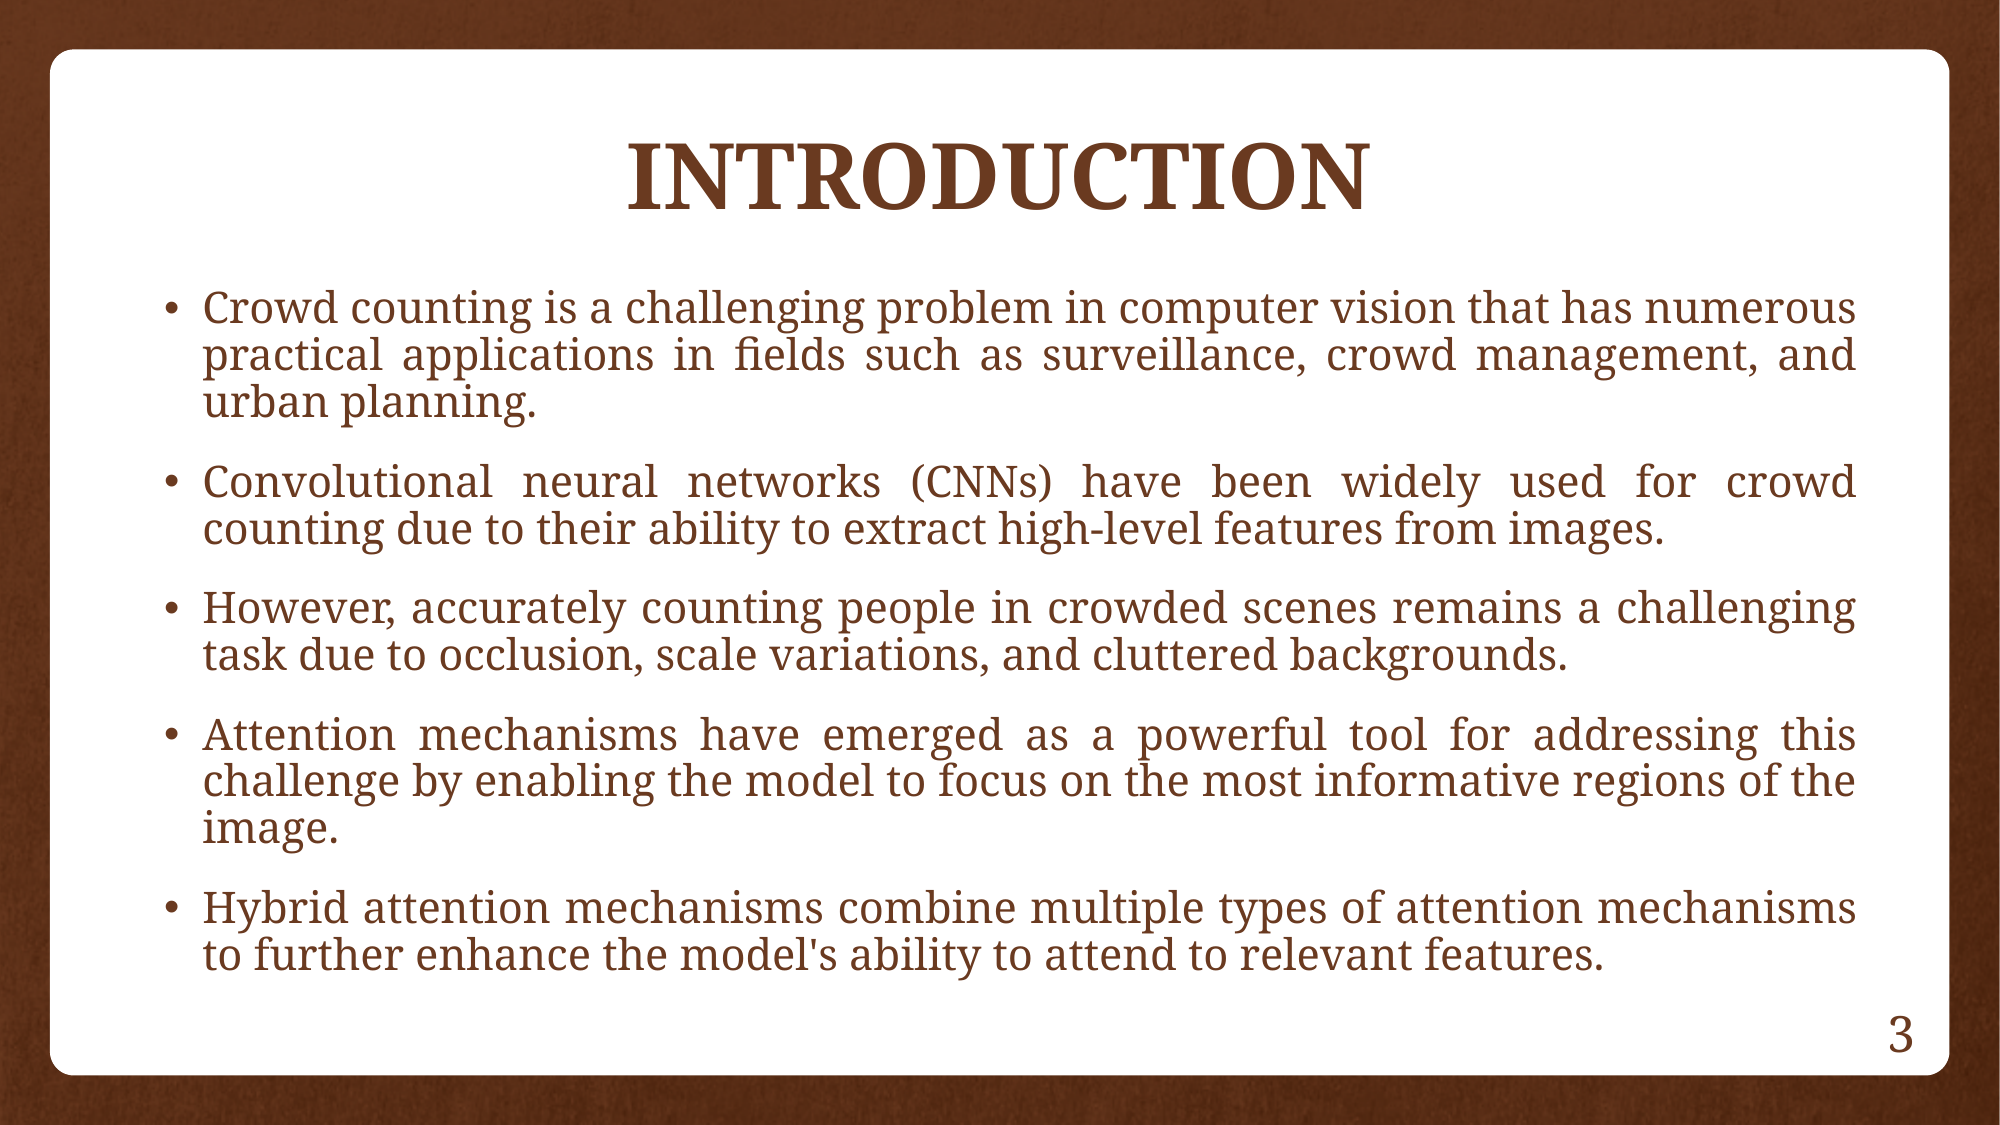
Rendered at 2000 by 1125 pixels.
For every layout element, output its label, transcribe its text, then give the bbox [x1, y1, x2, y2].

list Crowd counting is a challenging problem in computer vision that has numerous practical applications in fields such as surveillance, crowd management, and urban planning. Convolutional neural networks (CNNs) have been widely used for crowd counting due to their ability to extract high-level features from images. However, accurately counting people in crowded scenes remains a challenging task due to occlusion, scale variations, and cluttered backgrounds. Attention mechanisms have emerged as a powerful tool for addressing this challenge by enabling the model to focus on the most informative regions of the image. Hybrid attention mechanisms combine multiple types of attention mechanisms to further enhance the model's ability to attend to relevant features. [149, 278, 1874, 1021]
text_box INTRODUCTION [199, 74, 1800, 236]
slide_number 3 [1814, 1011, 1931, 1062]
